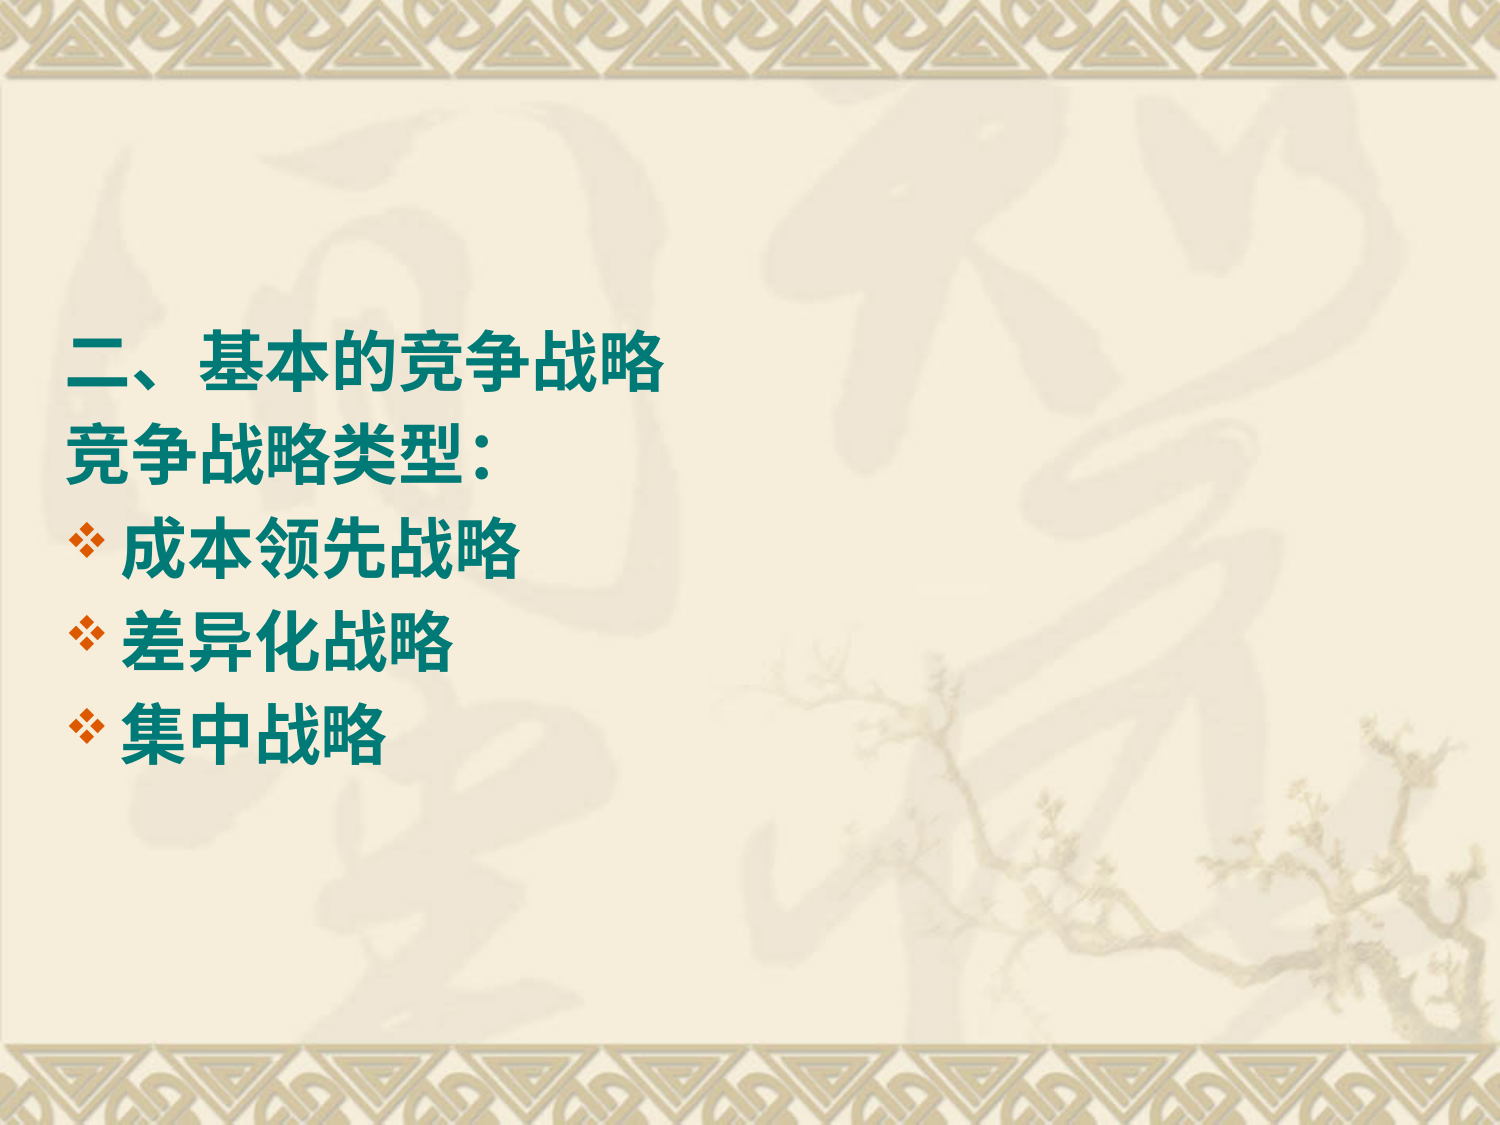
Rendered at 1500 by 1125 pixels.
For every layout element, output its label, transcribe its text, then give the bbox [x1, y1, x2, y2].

picture [0, 0, 1500, 1125]
list 二、基本的竞争战略 竞争战略类型： 成本领先战略 差异化战略 集中战略 [49, 312, 1451, 1001]
